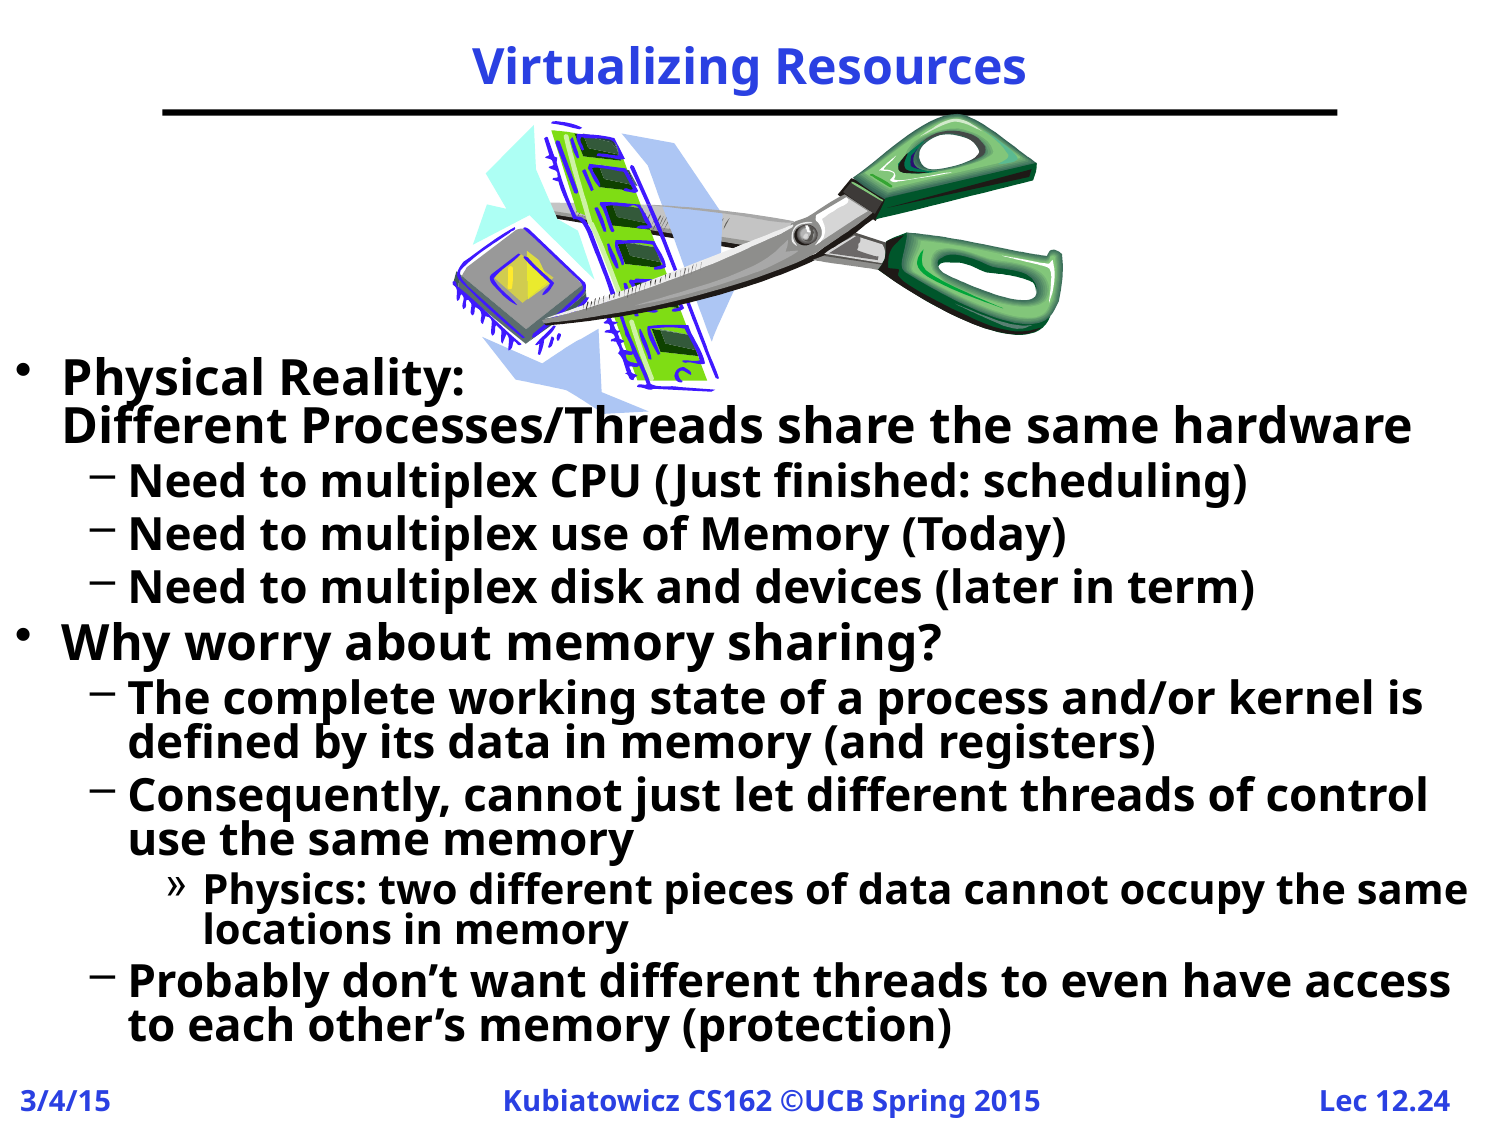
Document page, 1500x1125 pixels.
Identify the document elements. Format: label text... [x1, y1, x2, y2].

list Physical Reality: Different Processes/Threads share the same hardware Need to multiplex CPU (Just finished: scheduling) Need to multiplex use of Memory (Today) Need to multiplex disk and devices (later in term) Why worry about memory sharing? The complete working state of a process and/or kernel is defined by its data in memory (and registers) Consequently, cannot just let different threads of control use the same memory Physics: two different pieces of data cannot occupy the same locations in memory Probably don’t want different threads to even have access to each other’s memory (protection) [0, 350, 1500, 1088]
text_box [462, 112, 1063, 408]
title Virtualizing Resources [162, 24, 1338, 113]
